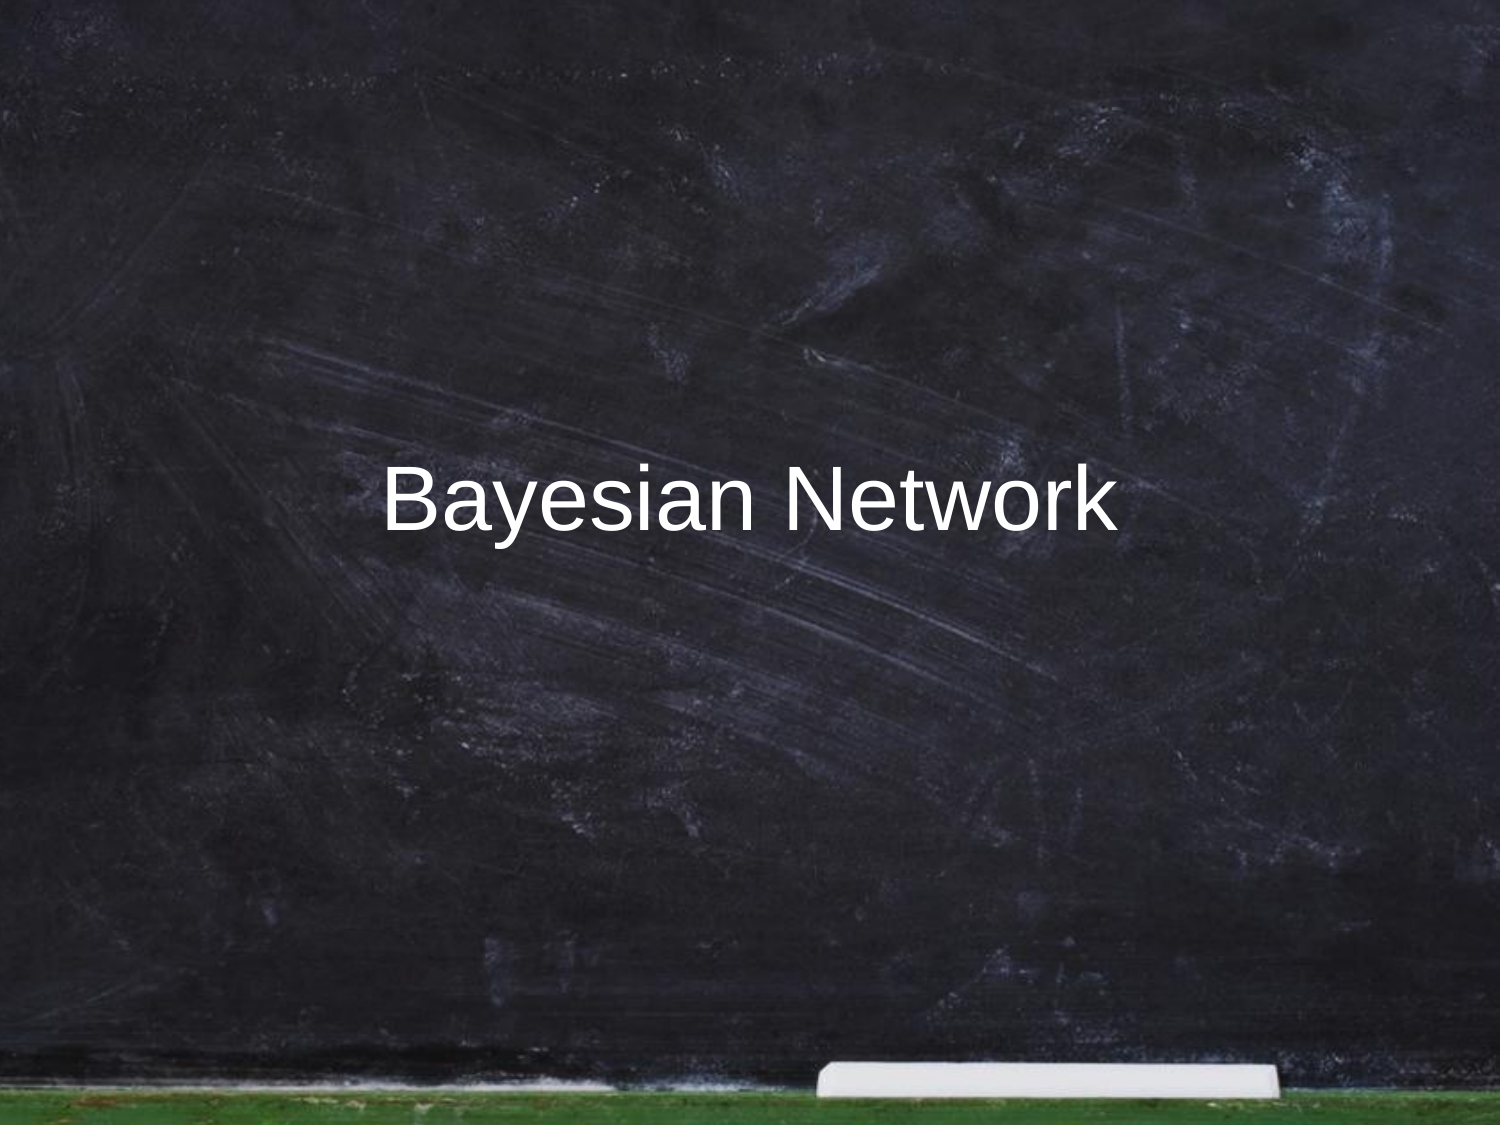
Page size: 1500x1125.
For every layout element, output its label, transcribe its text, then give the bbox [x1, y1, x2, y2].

picture [0, 0, 1500, 1125]
title Bayesian Network [75, 399, 1425, 588]
